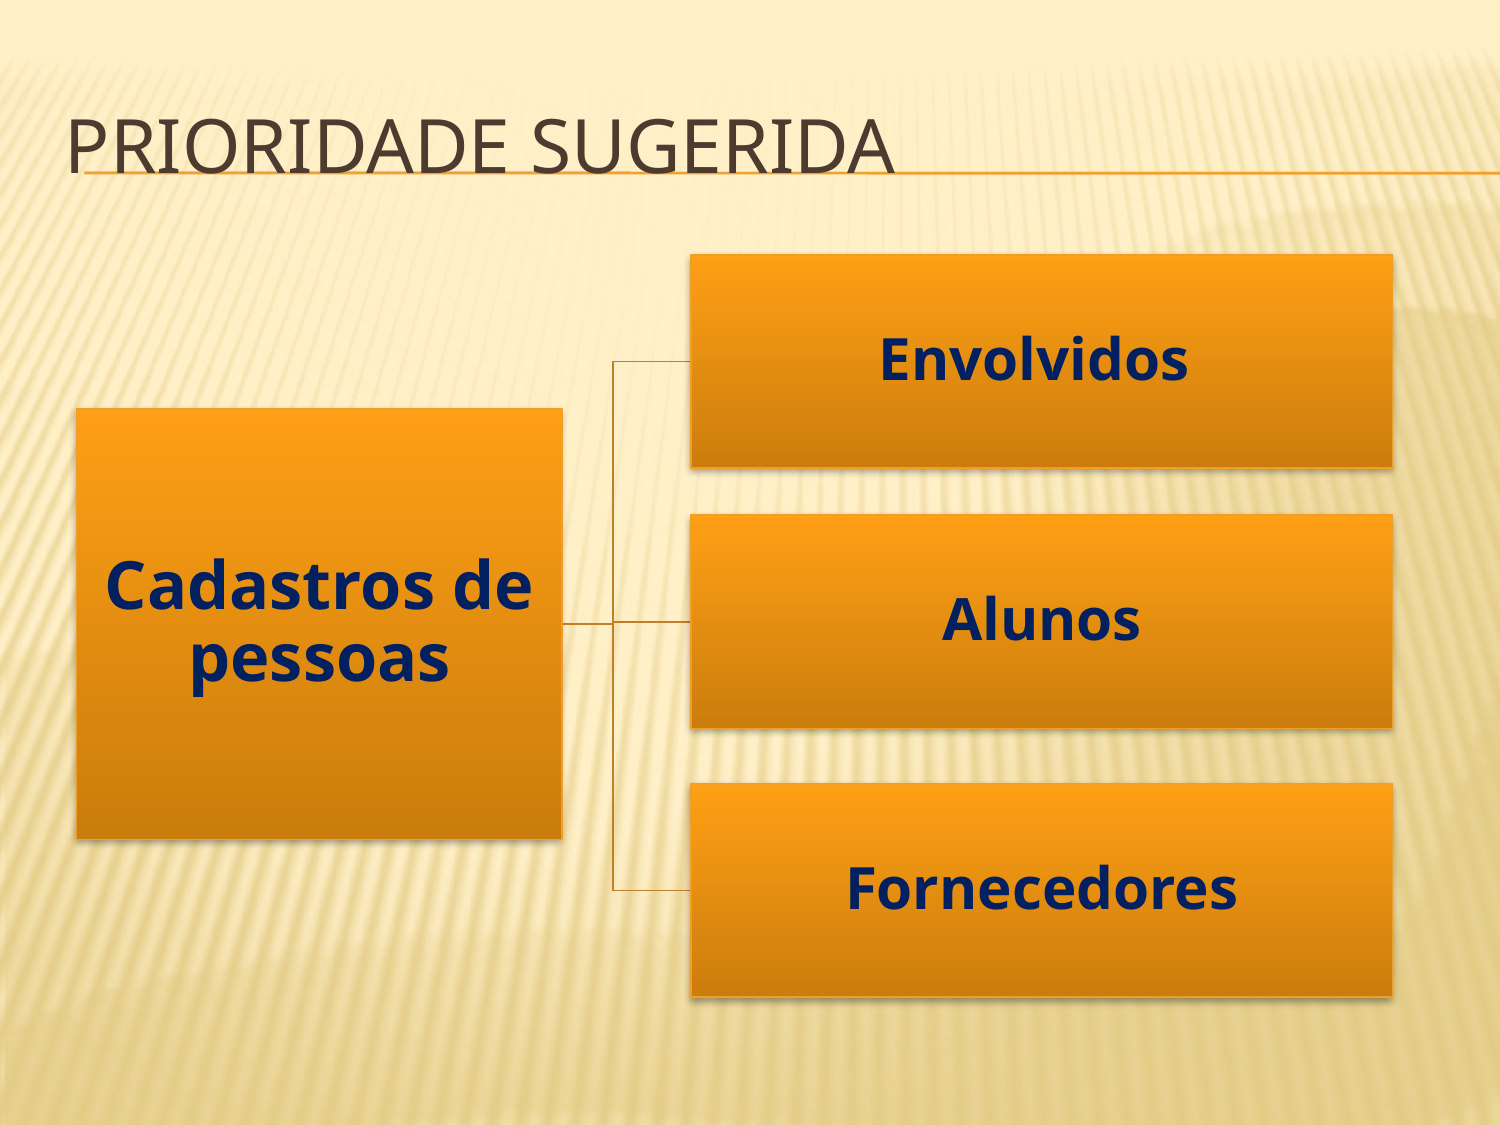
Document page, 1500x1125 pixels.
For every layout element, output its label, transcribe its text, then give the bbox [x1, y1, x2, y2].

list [49, 254, 1476, 998]
title Prioridade sugerida [50, 75, 1475, 213]
